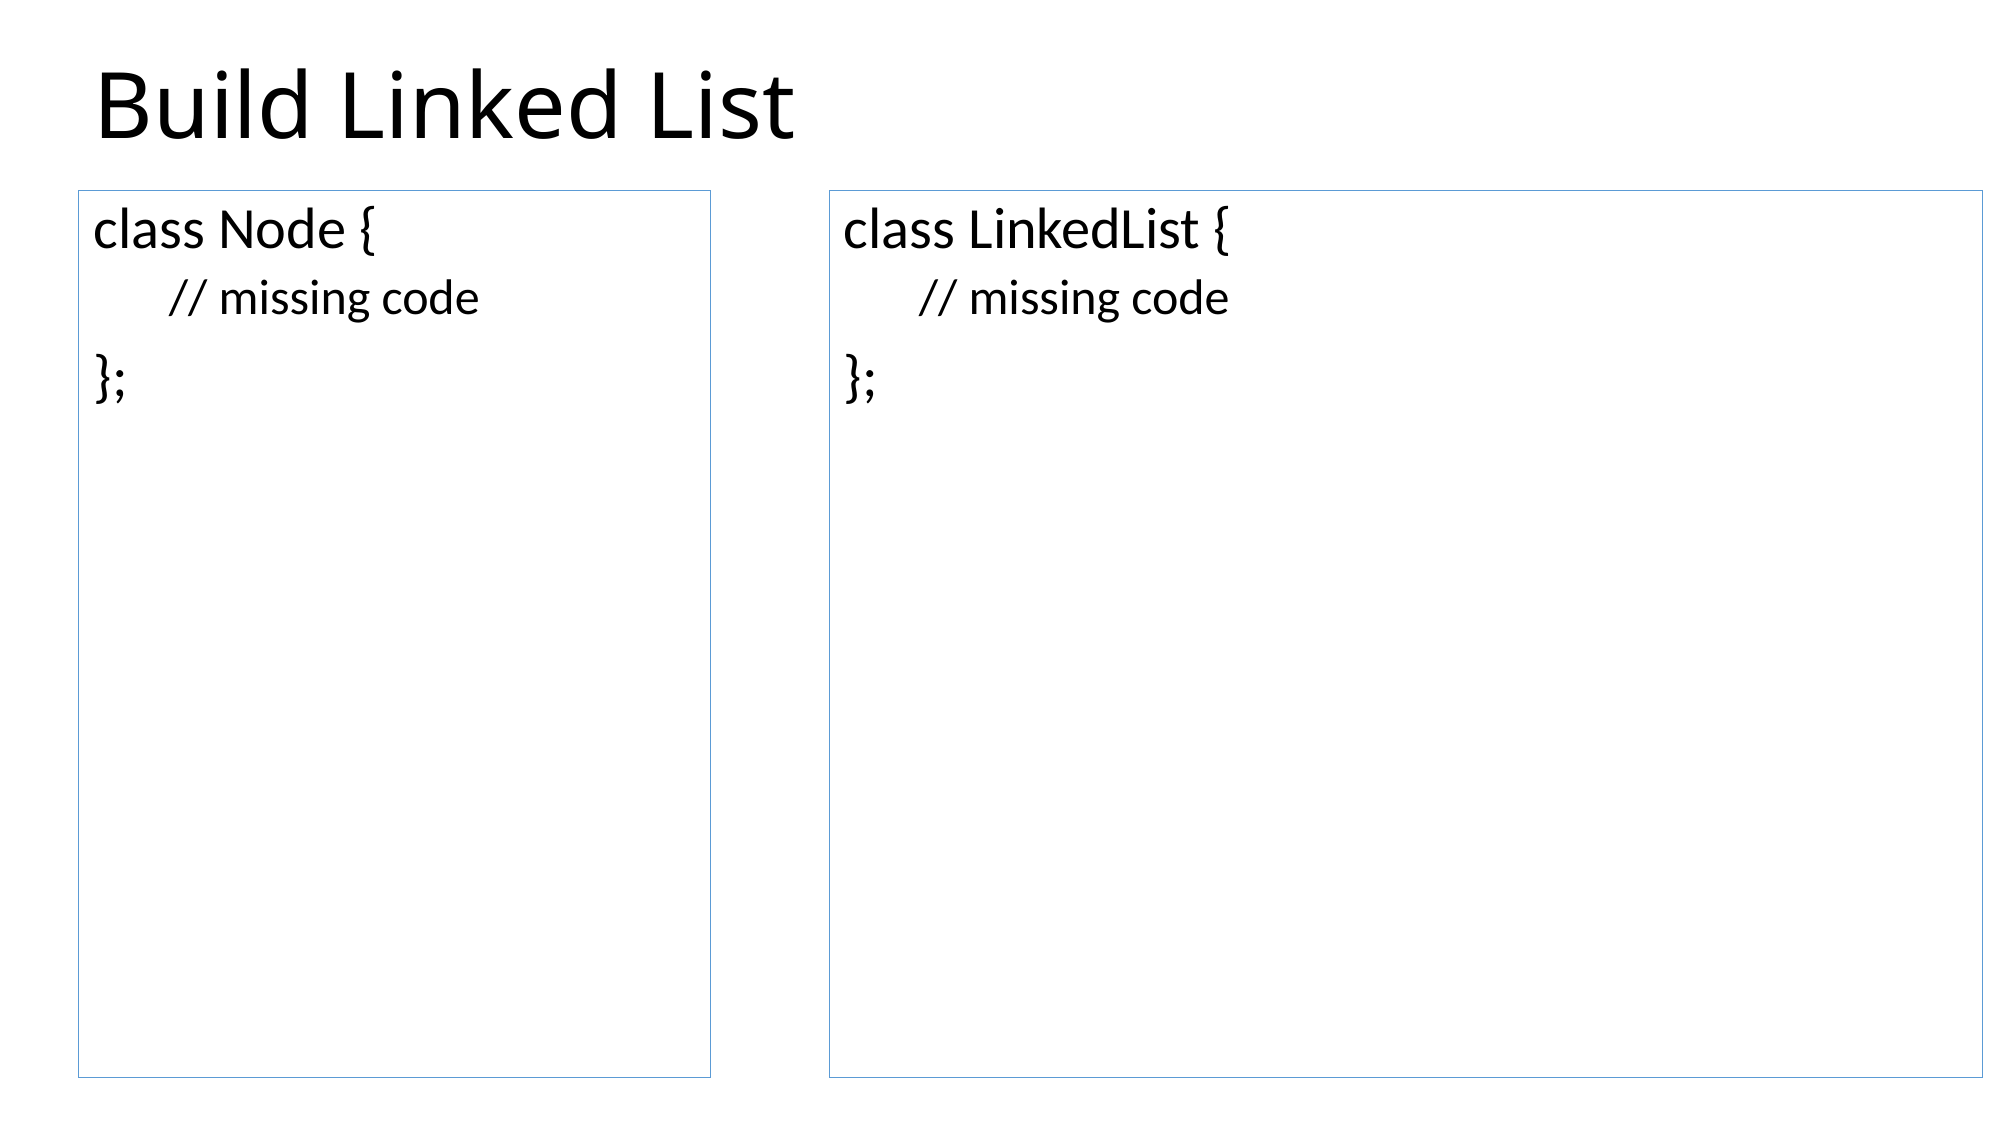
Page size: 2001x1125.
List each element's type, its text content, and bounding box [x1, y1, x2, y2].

text_box class Node { // missing code }; [78, 190, 711, 1078]
list class LinkedList { // missing code }; [829, 190, 1983, 1078]
title Build Linked List [79, 0, 1804, 218]
